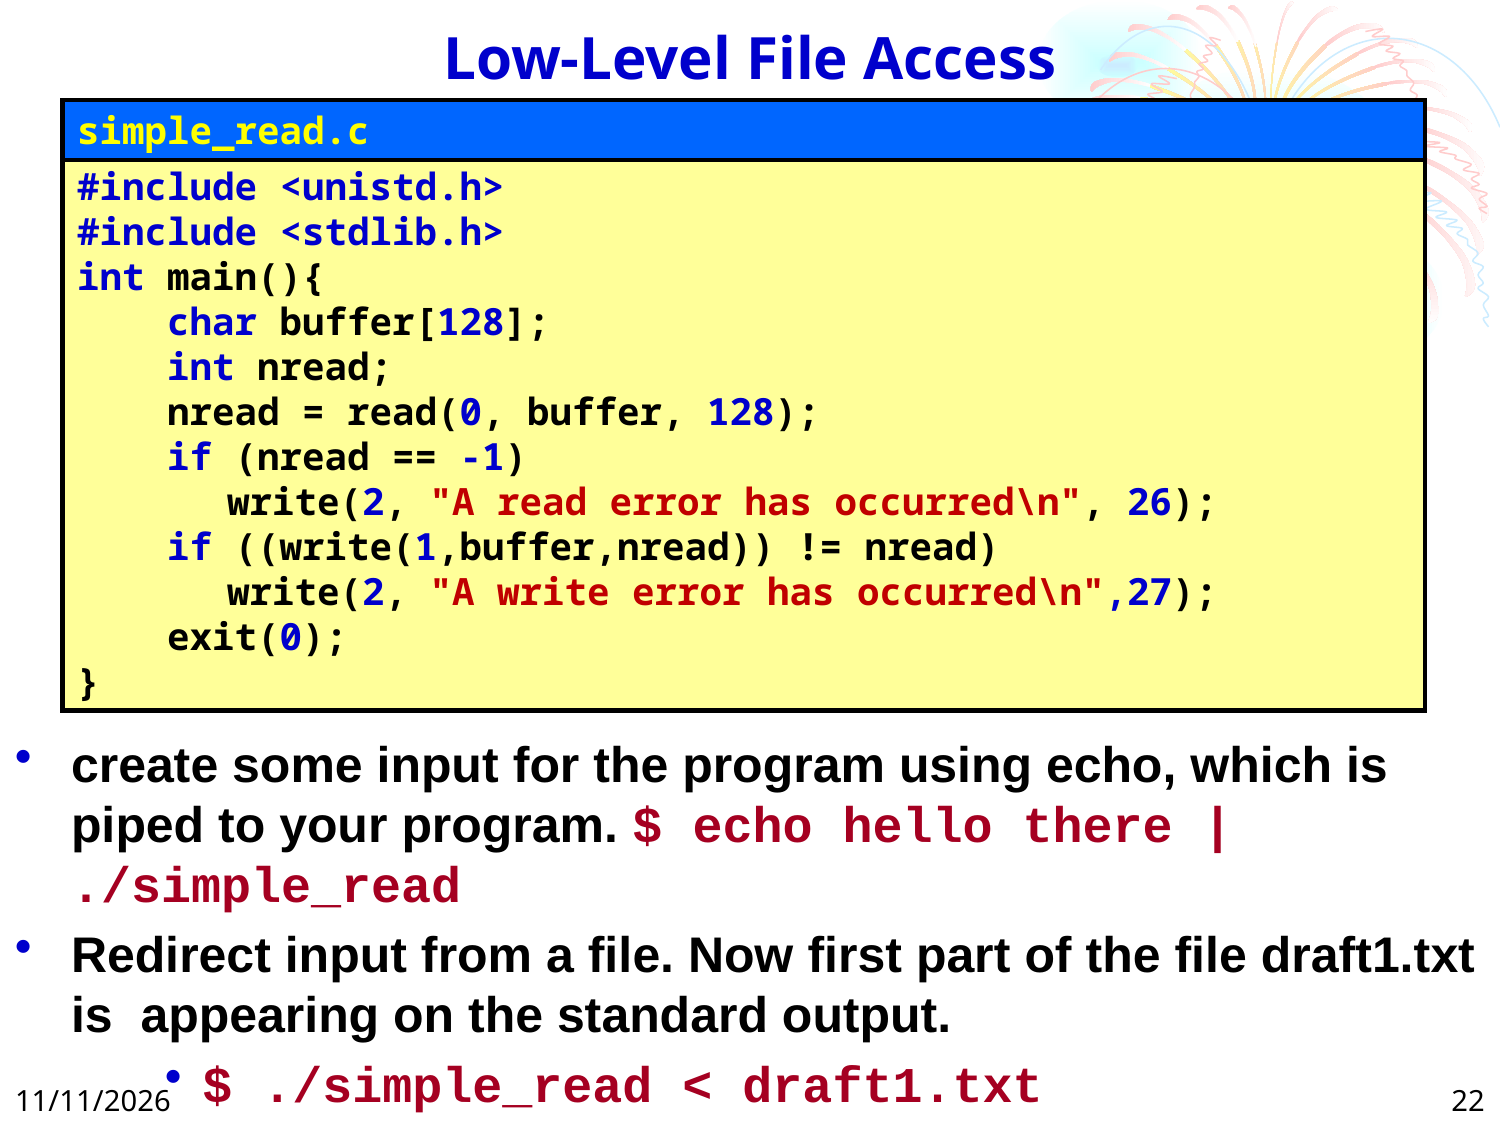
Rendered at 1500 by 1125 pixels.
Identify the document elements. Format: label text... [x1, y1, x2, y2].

title Low-Level File Access [0, 0, 1500, 113]
text_box create some input for the program using echo, which is piped to your program. $ echo hello there | ./simple_read Redirect input from a file. Now first part of the file draft1.txt is appearing on the standard output. $ ./simple_read < draft1.txt [0, 724, 1500, 1125]
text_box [62, 99, 1426, 717]
